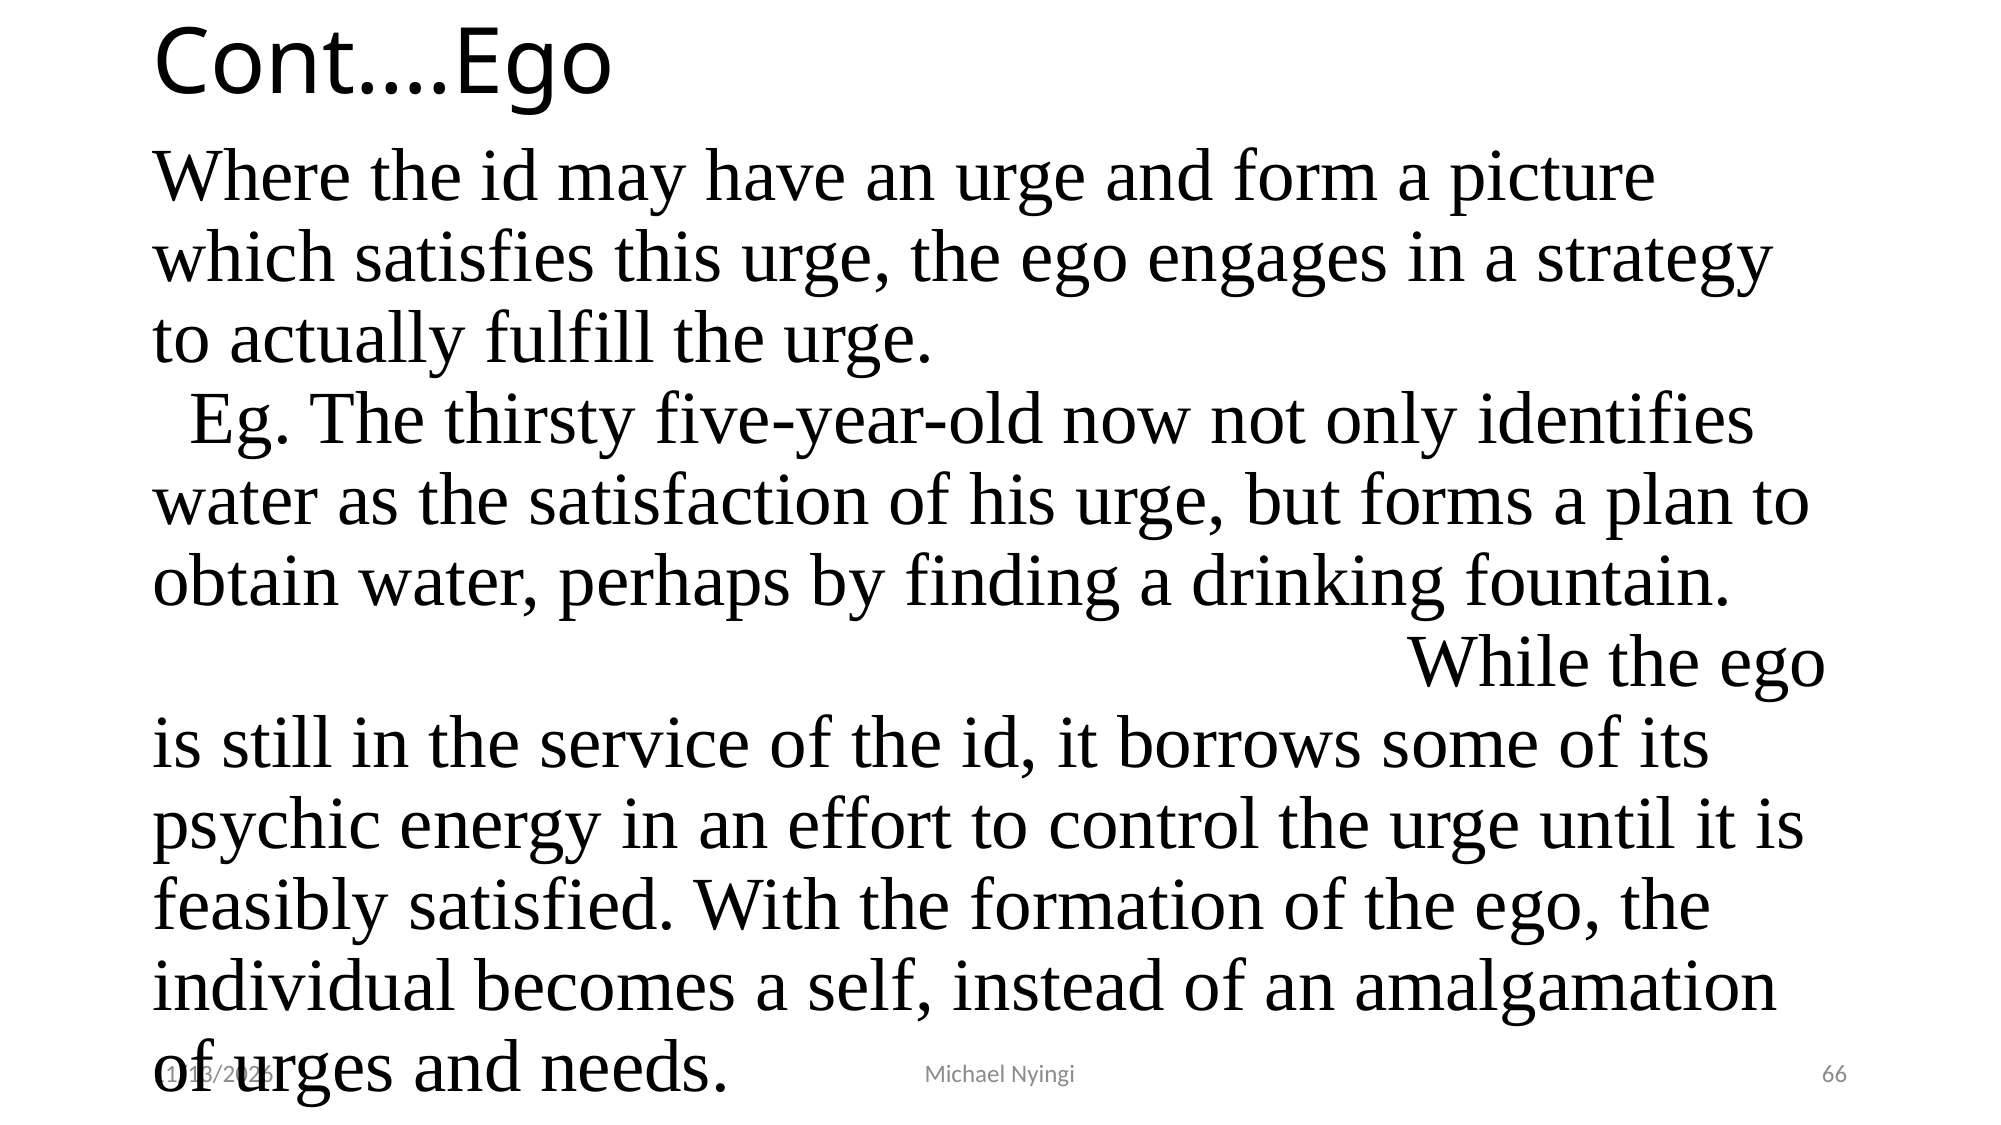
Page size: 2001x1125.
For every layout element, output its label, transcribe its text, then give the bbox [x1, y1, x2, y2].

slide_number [137, 1042, 588, 1103]
footer Michael Nyingi [662, 1042, 1338, 1103]
slide_number 66 [1412, 1042, 1863, 1103]
title Cont….Ego [137, 0, 1863, 128]
list Where the id may have an urge and form a picture which satisfies this urge, the ego engages in a strategy to actually fulfill the urge. Eg. The thirsty five-year-old now not only identifies water as the satisfaction of his urge, but forms a plan to obtain water, perhaps by finding a drinking fountain. While the ego is still in the service of the id, it borrows some of its psychic energy in an effort to control the urge until it is feasibly satisfied. With the formation of the ego, the individual becomes a self, instead of an amalgamation of urges and needs. [137, 128, 1863, 1014]
